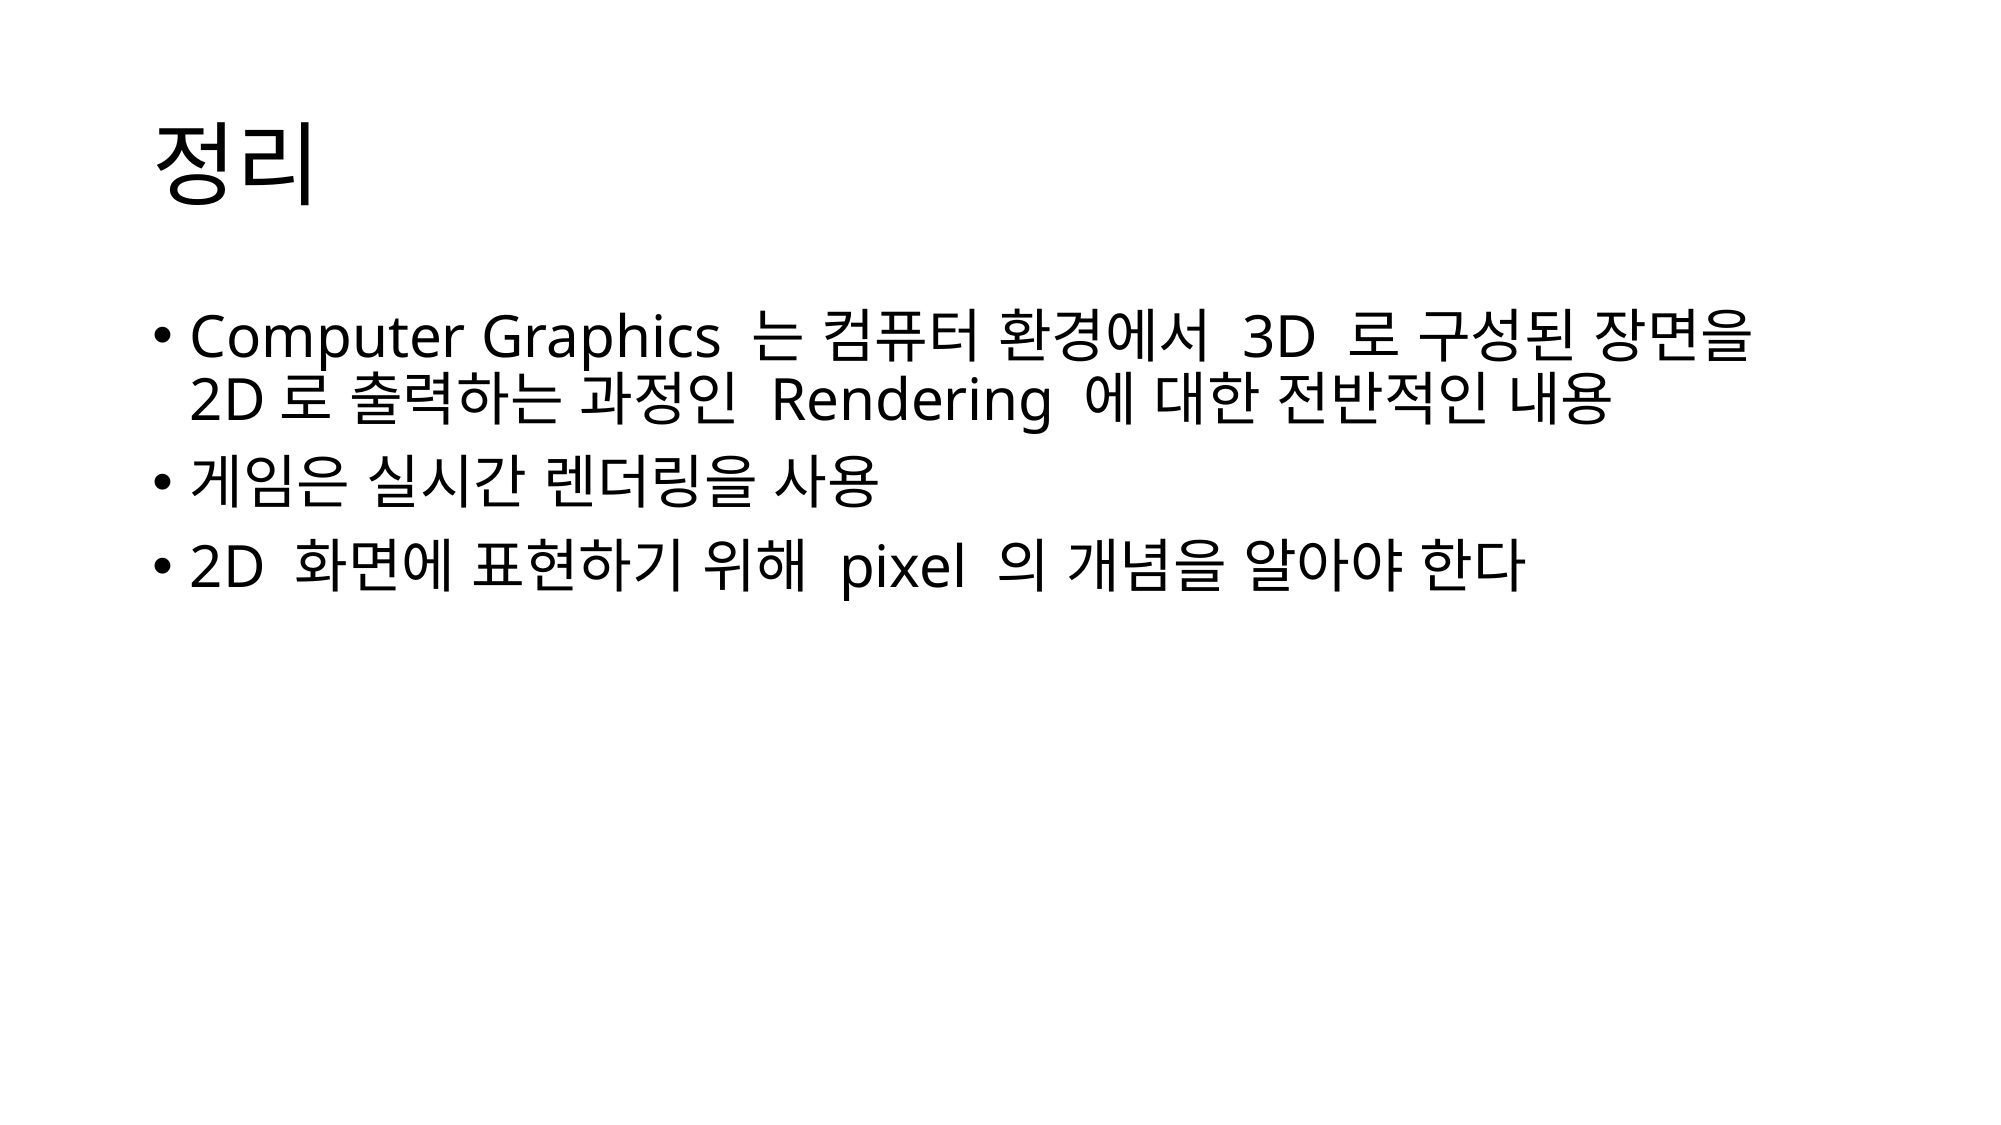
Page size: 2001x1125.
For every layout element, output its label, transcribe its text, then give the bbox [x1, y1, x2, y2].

list Computer Graphics 는 컴퓨터 환경에서 3D 로 구성된 장면을 2D로 출력하는 과정인 Rendering 에 대한 전반적인 내용 게임은 실시간 렌더링을 사용 2D 화면에 표현하기 위해 pixel 의 개념을 알아야 한다 [137, 299, 1863, 1014]
title 정리 [137, 59, 1863, 278]
